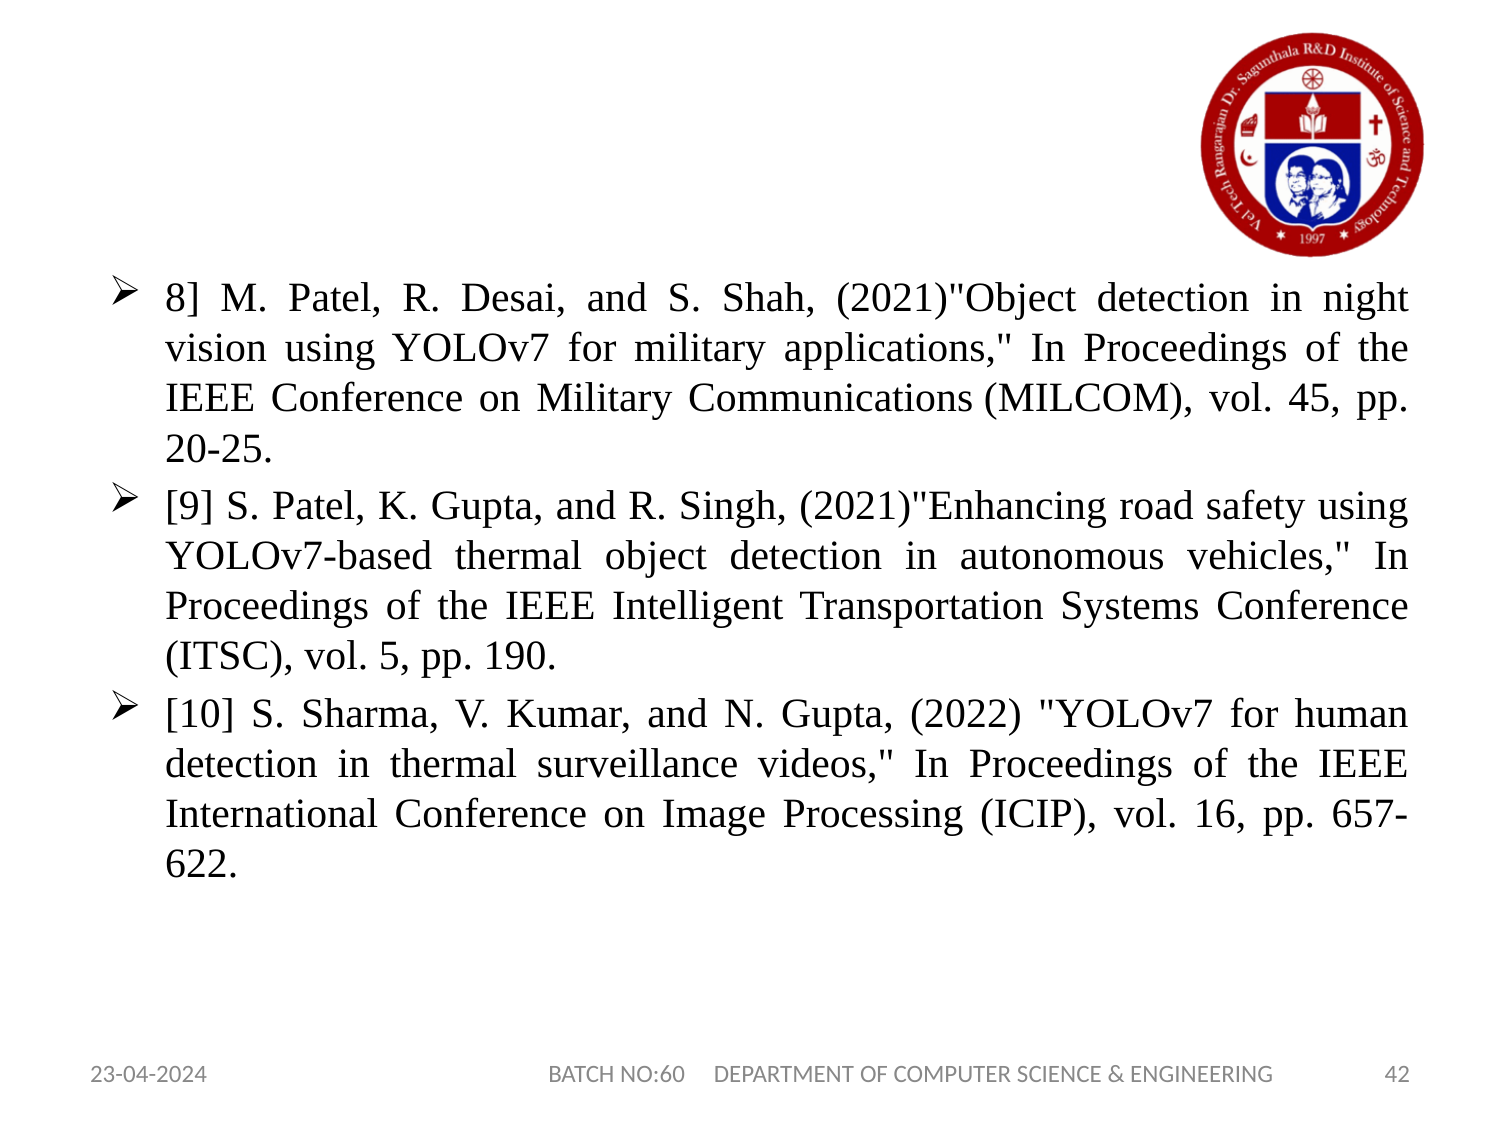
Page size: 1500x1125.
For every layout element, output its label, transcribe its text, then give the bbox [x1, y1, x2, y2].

slide_number 42 [1311, 1042, 1425, 1103]
footer BATCH NO:60 DEPARTMENT OF COMPUTER SCIENCE & ENGINEERING [512, 1042, 1311, 1103]
picture [1200, 32, 1425, 258]
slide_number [75, 1042, 425, 1103]
list 8] M. Patel, R. Desai, and S. Shah, (2021)"Object detection in night vision using YOLOv7 for military applications," In Proceedings of the IEEE Conference on Military Communications (MILCOM), vol. 45, pp. 20-25. [9] S. Patel, K. Gupta, and R. Singh, (2021)"Enhancing road safety using YOLOv7-based thermal object detection in autonomous vehicles," In Proceedings of the IEEE Intelligent Transportation Systems Conference (ITSC), vol. 5, pp. 190. [10] S. Sharma, V. Kumar, and N. Gupta, (2022) "YOLOv7 for human detection in thermal surveillance videos," In Proceedings of the IEEE International Conference on Image Processing (ICIP), vol. 16, pp. 657-622. [75, 262, 1425, 1005]
